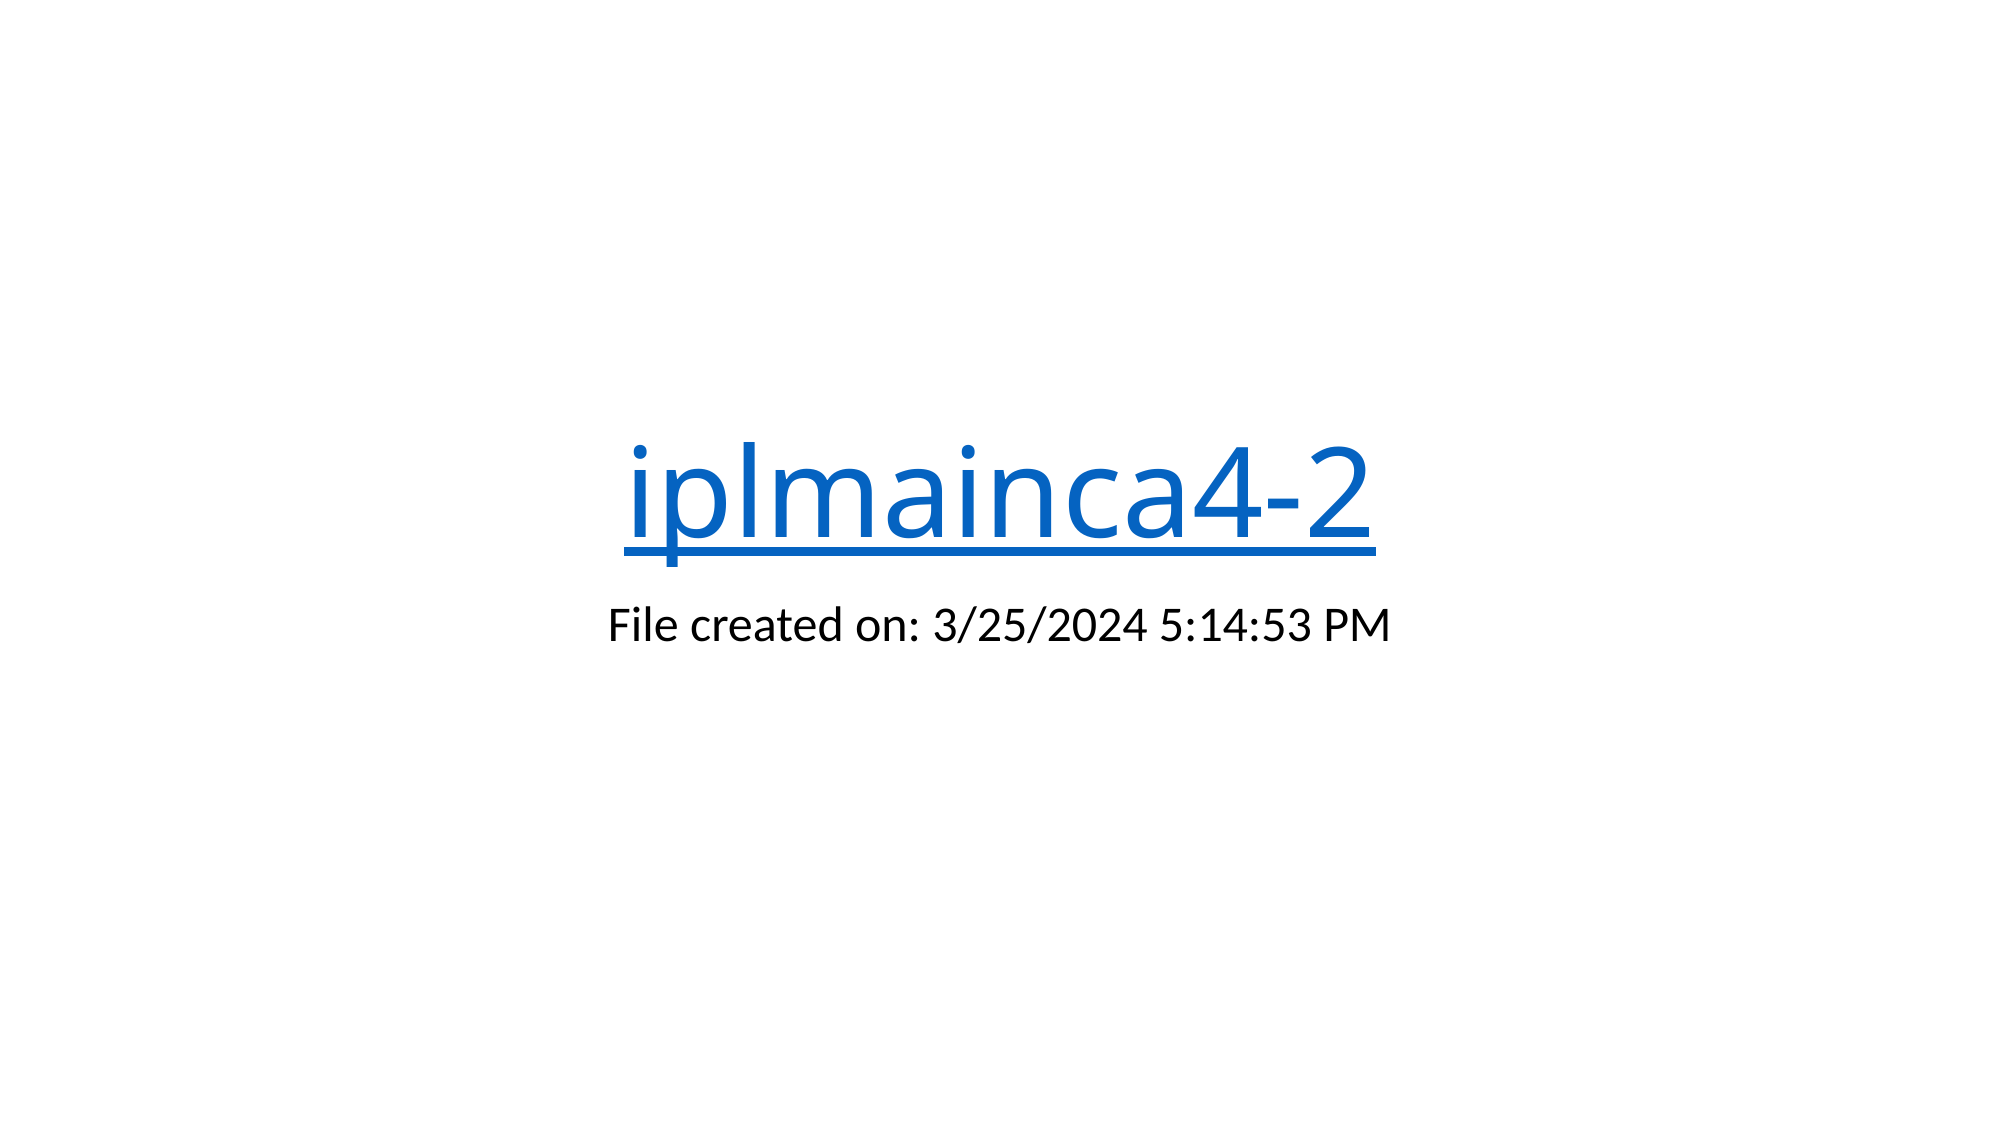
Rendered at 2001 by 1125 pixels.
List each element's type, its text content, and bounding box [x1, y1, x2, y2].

title iplmainca4-2 [249, 184, 1750, 576]
subtitle File created on: 3/25/2024 5:14:53 PM [249, 590, 1750, 863]
